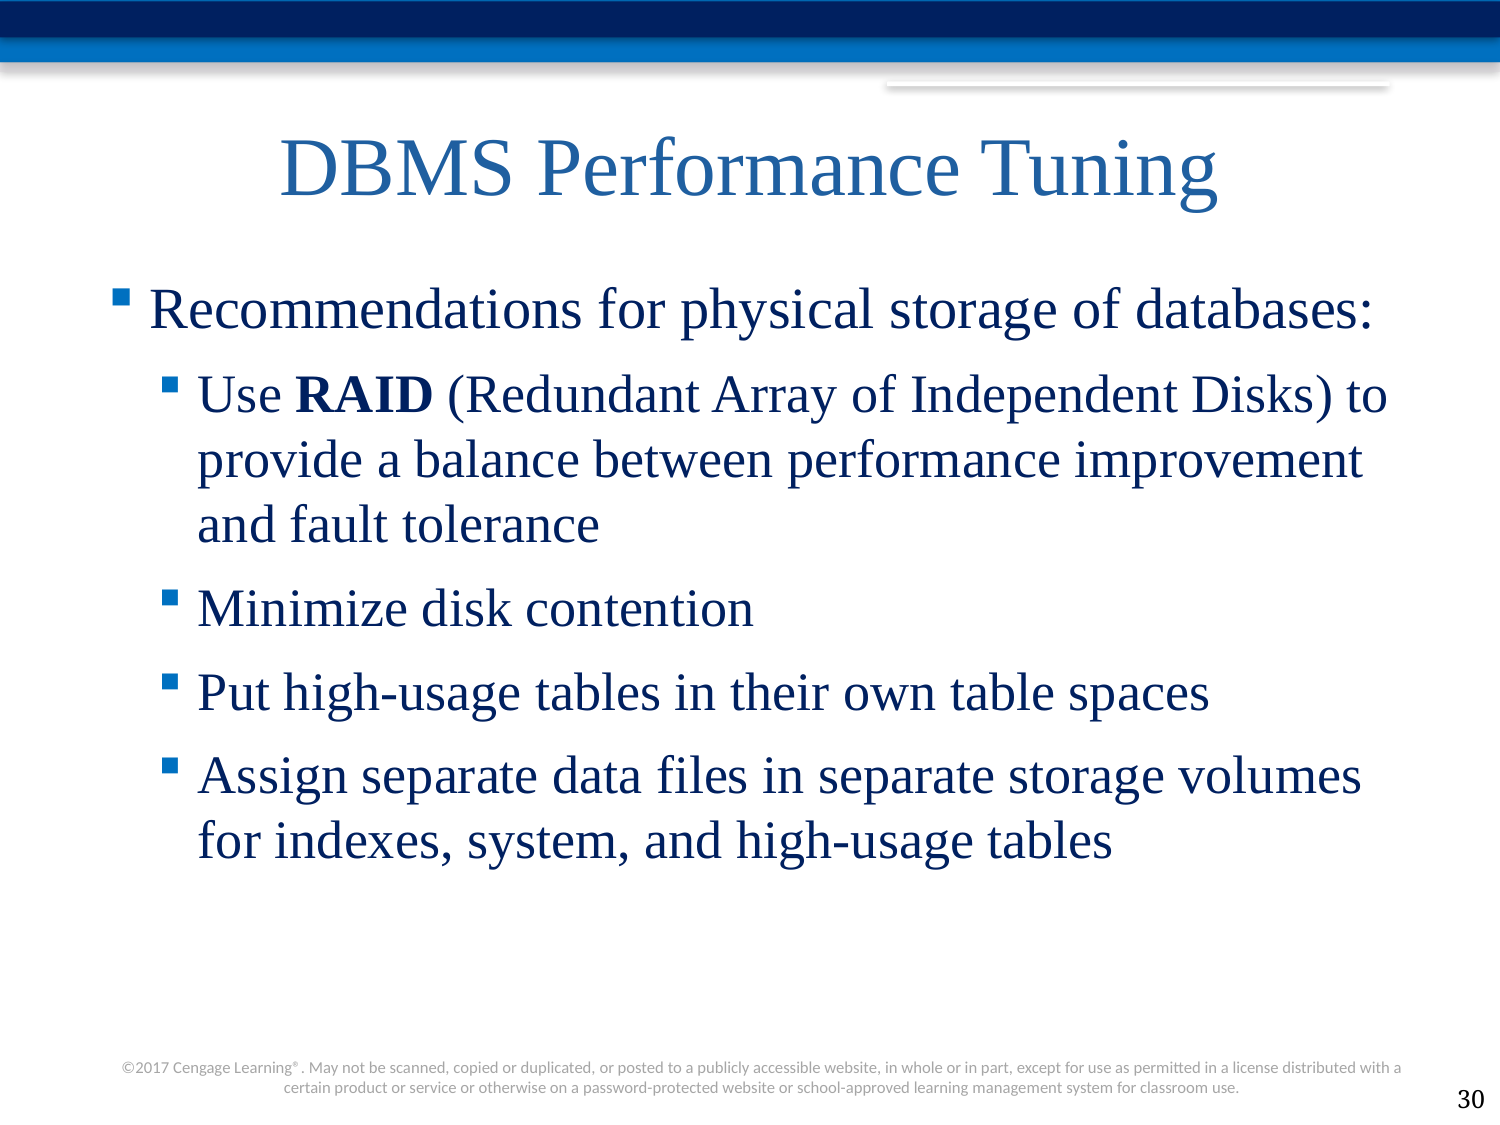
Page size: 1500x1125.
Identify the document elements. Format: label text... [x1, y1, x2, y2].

list Recommendations for physical storage of databases: Use RAID (Redundant Array of Independent Disks) to provide a balance between performance improvement and fault tolerance Minimize disk contention Put high-usage tables in their own table spaces Assign separate data files in separate storage volumes for indexes, system, and high-usage tables [75, 262, 1425, 1066]
slide_number 30 [1425, 1074, 1500, 1125]
title DBMS Performance Tuning [75, 75, 1425, 250]
